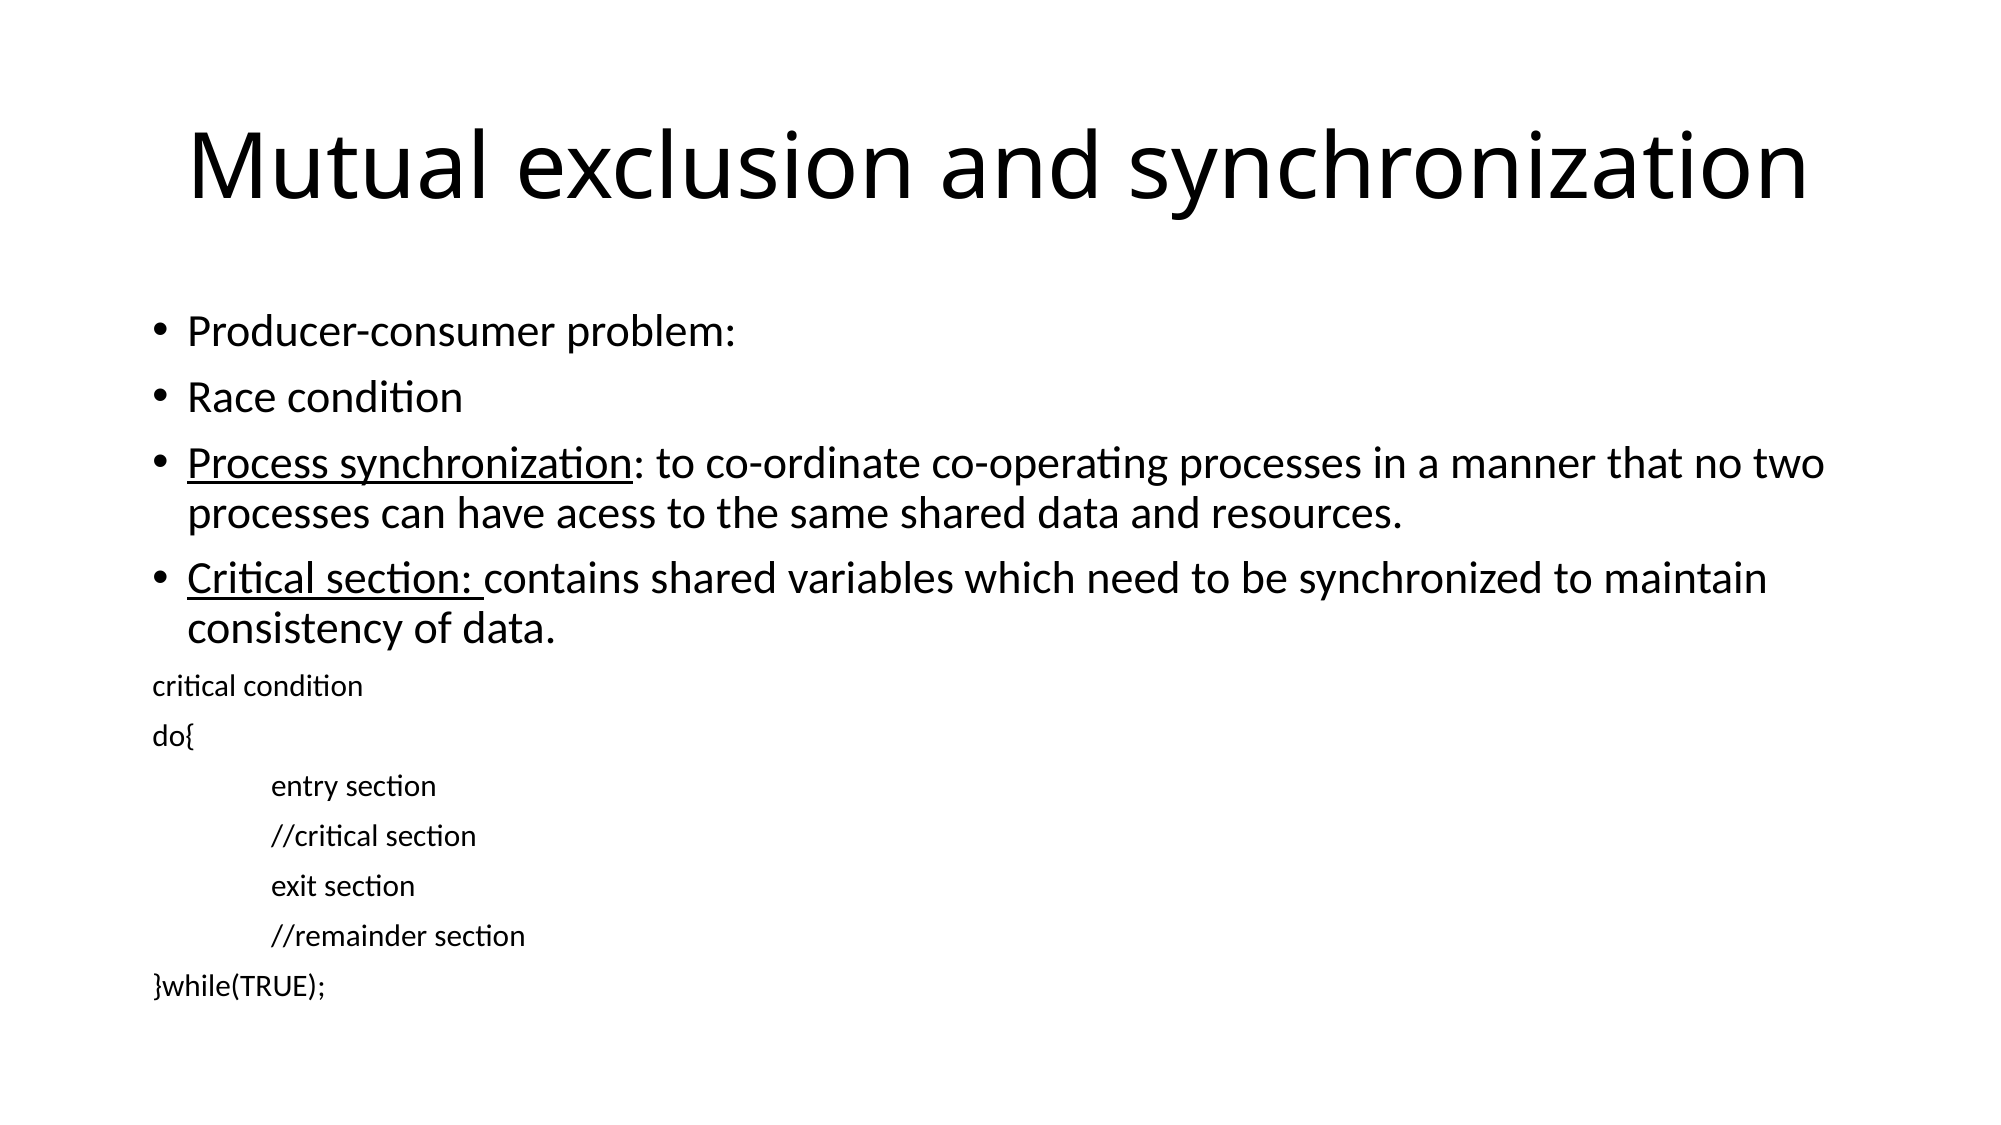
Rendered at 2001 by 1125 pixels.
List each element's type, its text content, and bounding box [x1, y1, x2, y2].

list Producer-consumer problem: Race condition Process synchronization: to co-ordinate co-operating processes in a manner that no two processes can have acess to the same shared data and resources. Critical section: contains shared variables which need to be synchronized to maintain consistency of data. critical condition do{ entry section //critical section exit section //remainder section }while(TRUE); [137, 299, 1863, 1014]
title Mutual exclusion and synchronization [137, 59, 1863, 278]
